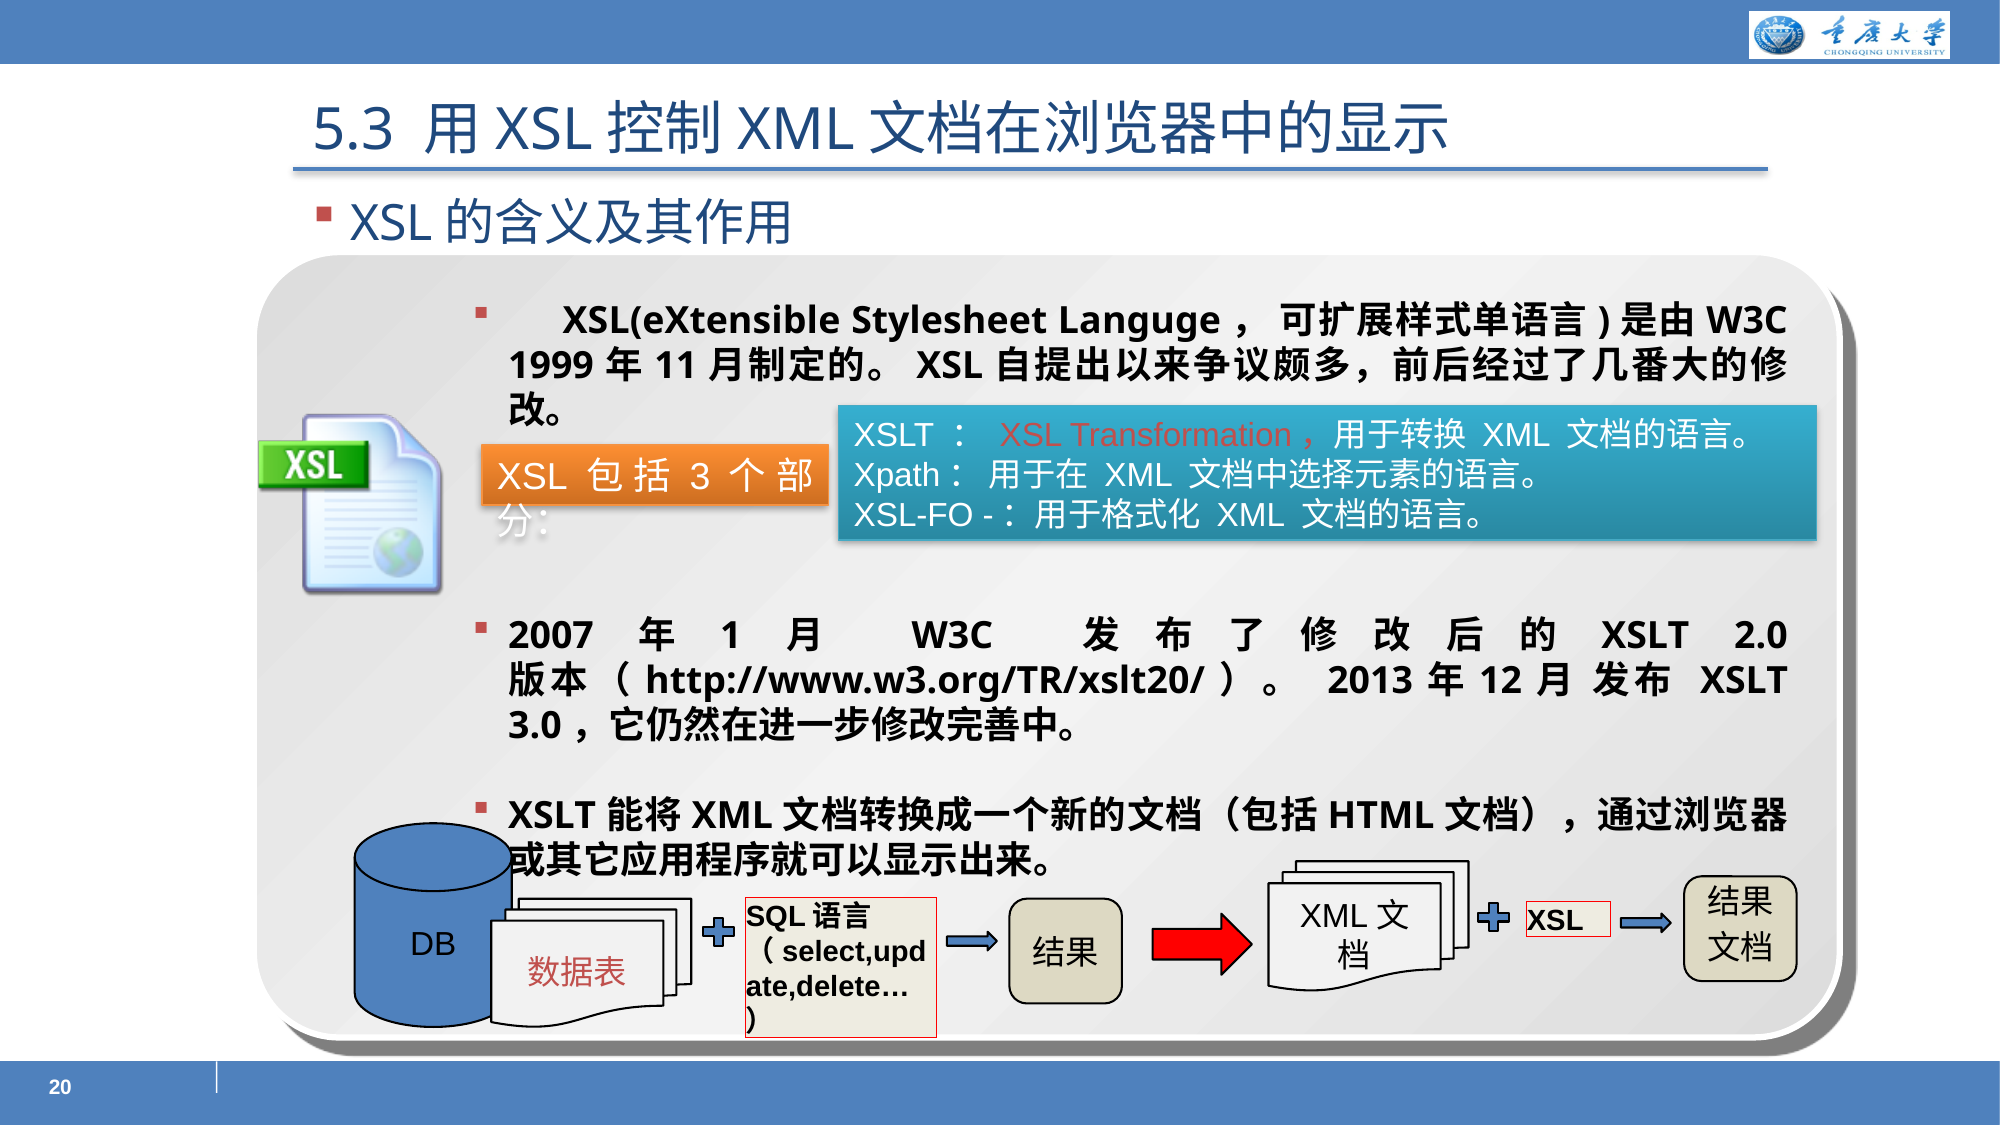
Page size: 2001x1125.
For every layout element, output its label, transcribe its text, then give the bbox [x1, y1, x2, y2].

picture [250, 405, 452, 606]
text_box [354, 823, 1123, 1028]
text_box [1268, 860, 1797, 991]
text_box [253, 251, 1840, 1038]
slide_number 20 [33, 1066, 255, 1120]
list XSL的含义及其作用 [297, 183, 1573, 250]
picture [1749, 11, 1950, 59]
title 5.3 用XSL控制XML文档在浏览器中的显示 [297, 87, 1650, 165]
